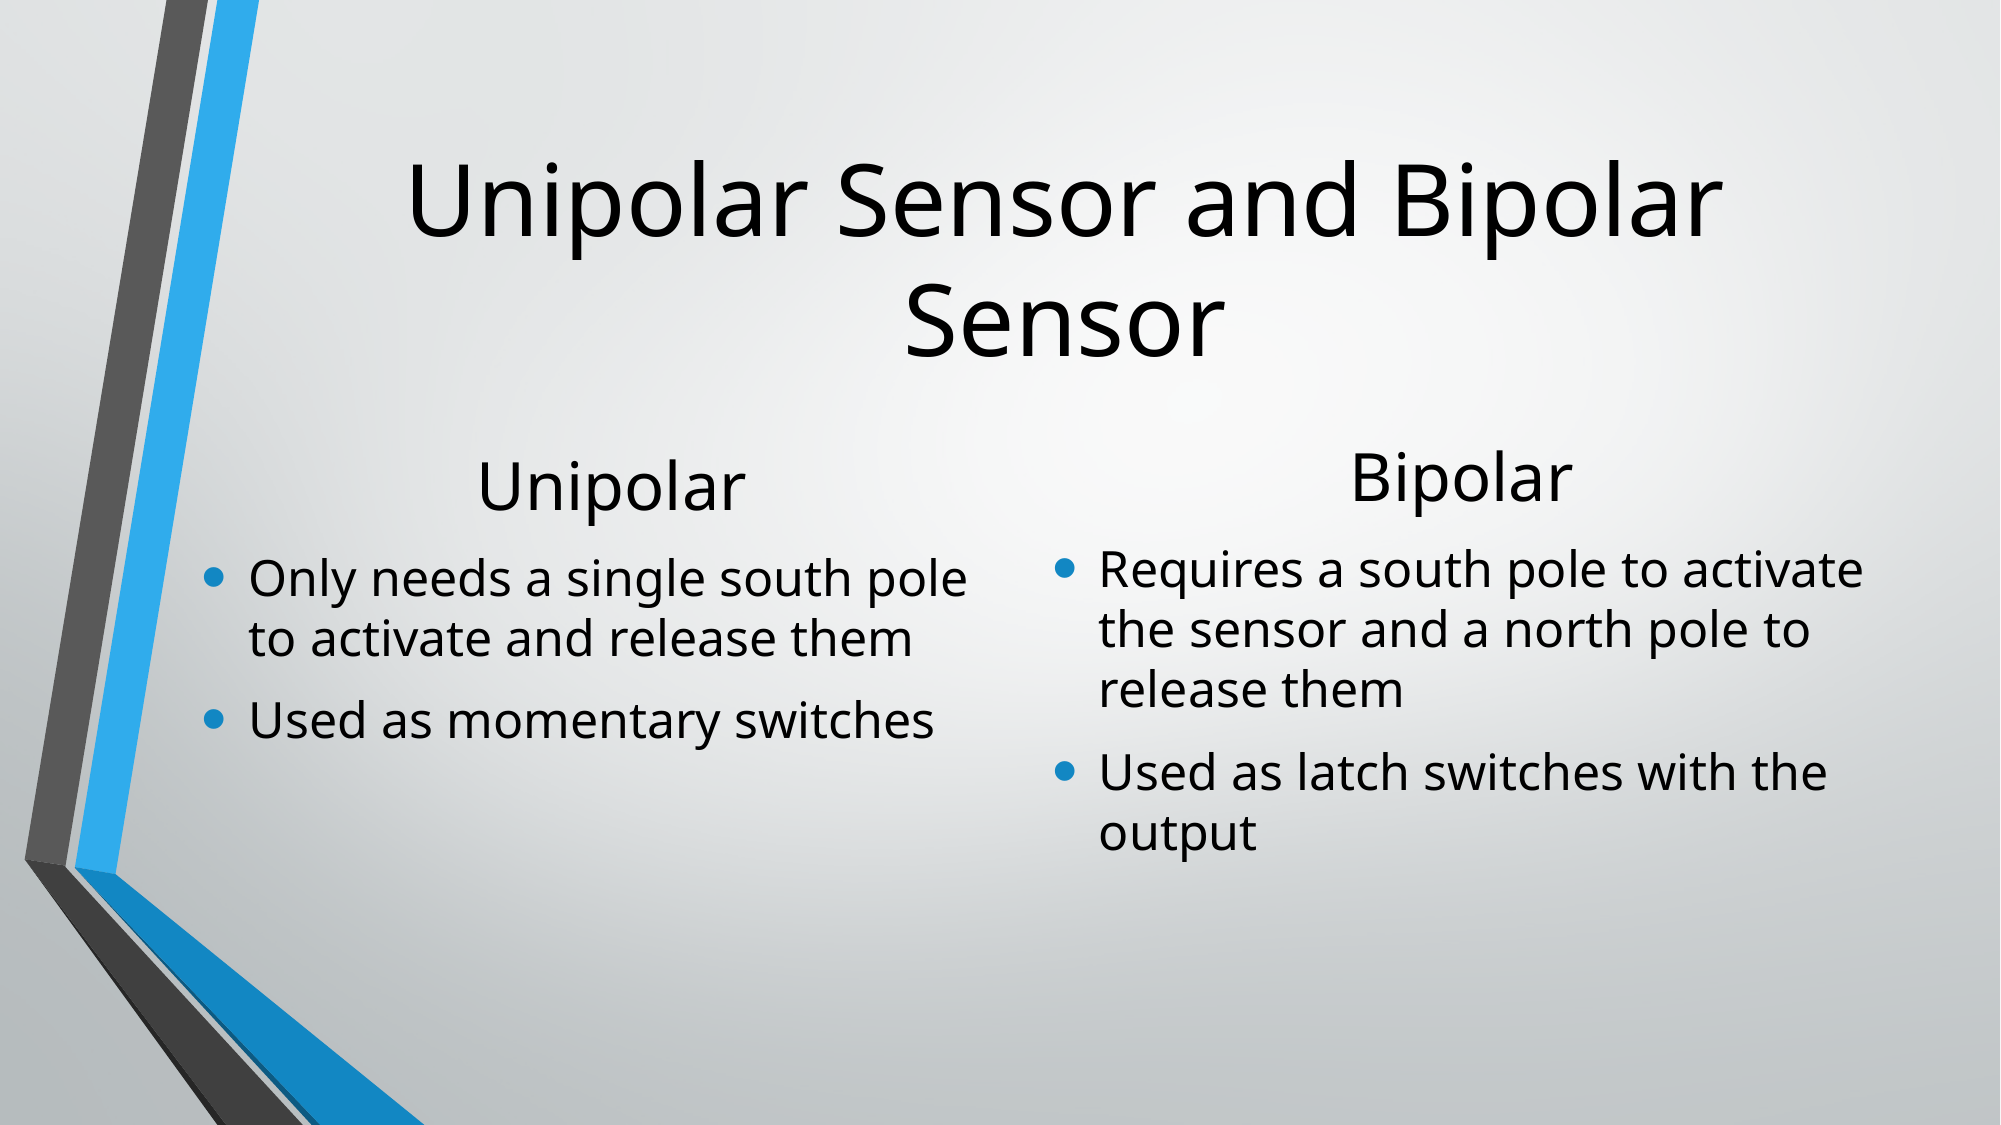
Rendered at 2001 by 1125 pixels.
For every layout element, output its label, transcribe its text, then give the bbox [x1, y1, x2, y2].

list Unipolar Only needs a single south pole to activate and release them Used as momentary switches [186, 326, 1037, 867]
title Unipolar Sensor and Bipolar Sensor [243, 112, 1887, 377]
list Bipolar Requires a south pole to activate the sensor and a north pole to release them Used as latch switches with the output [1037, 377, 1887, 918]
